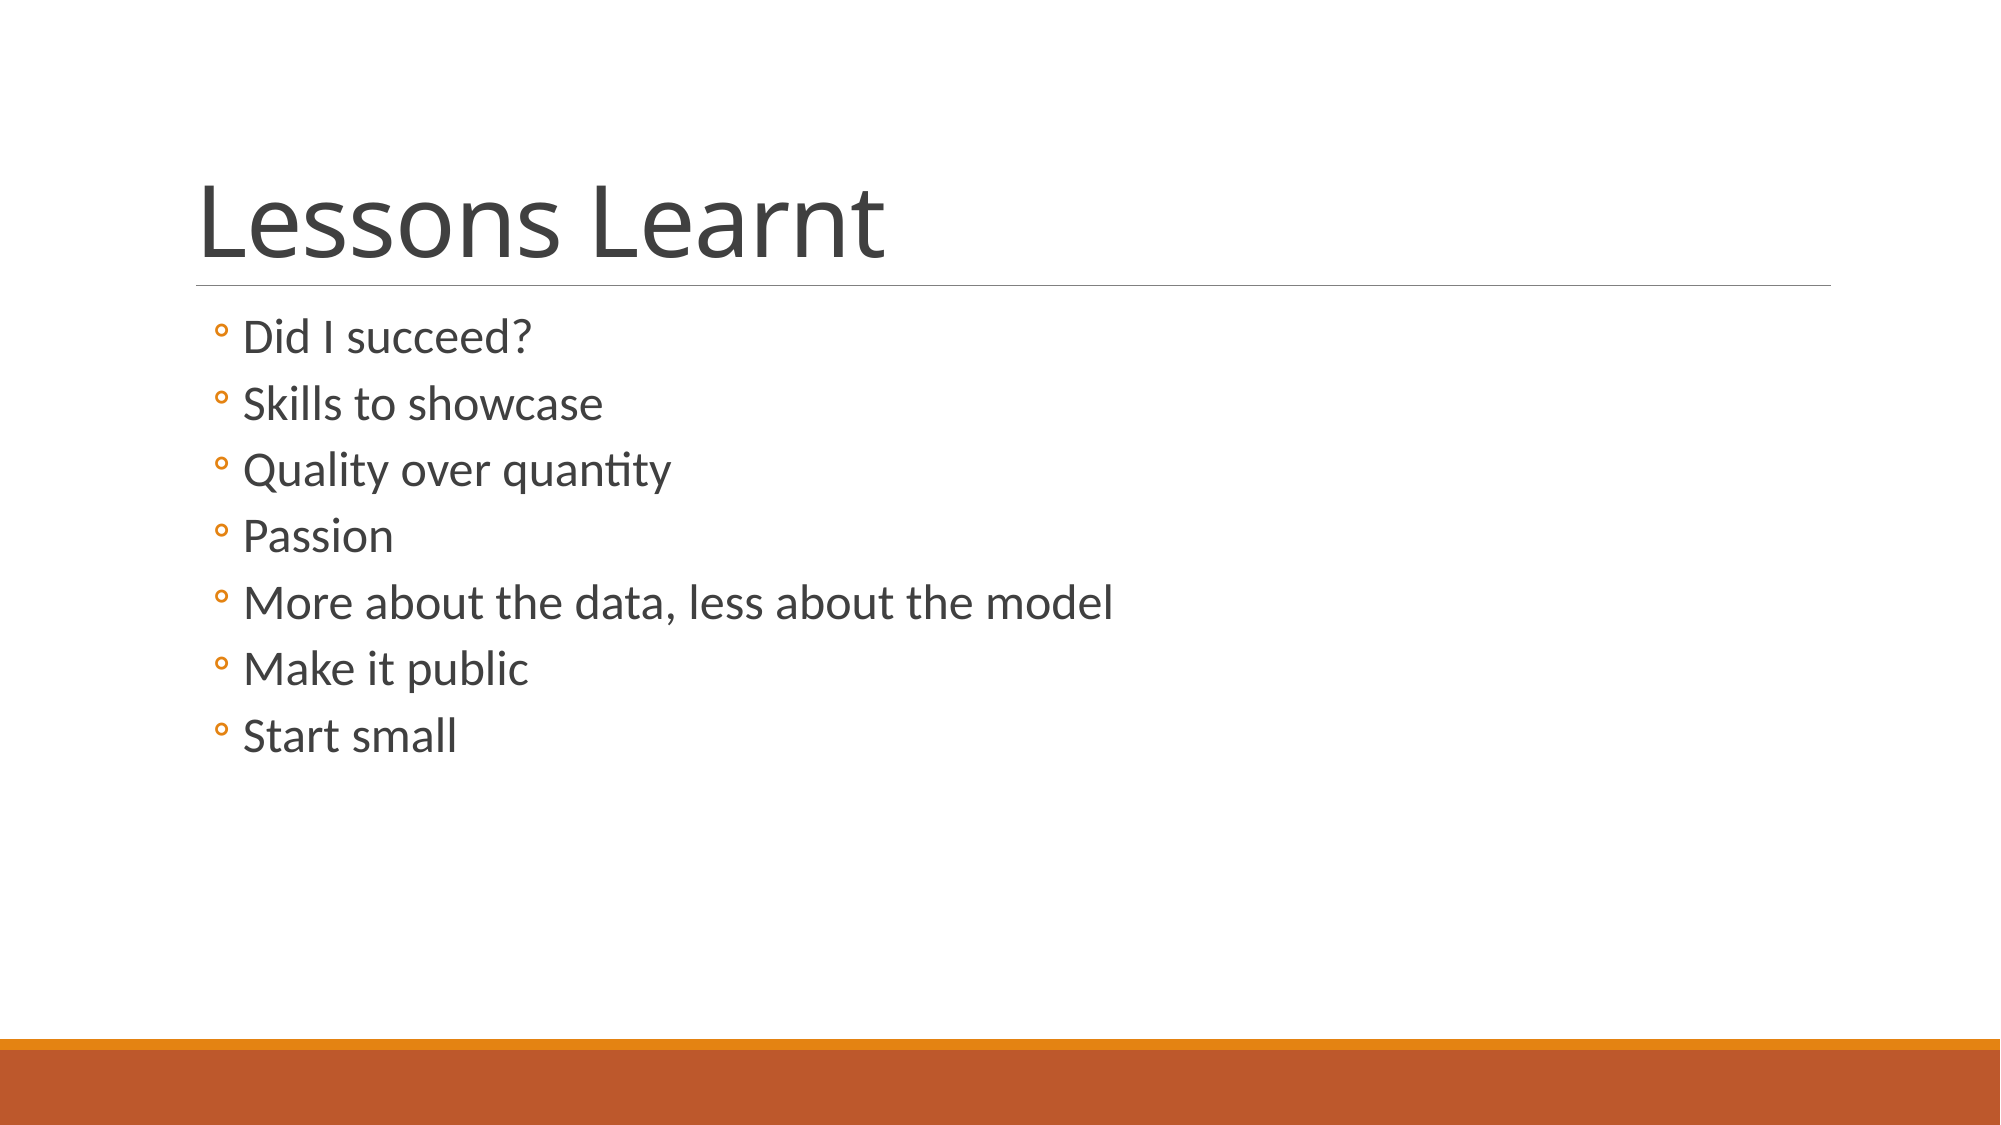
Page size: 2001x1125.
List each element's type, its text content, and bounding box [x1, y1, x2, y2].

list Did I succeed? Skills to showcase Quality over quantity Passion More about the data, less about the model Make it public Start small [180, 302, 1830, 963]
title Lessons Learnt [180, 47, 1830, 285]
